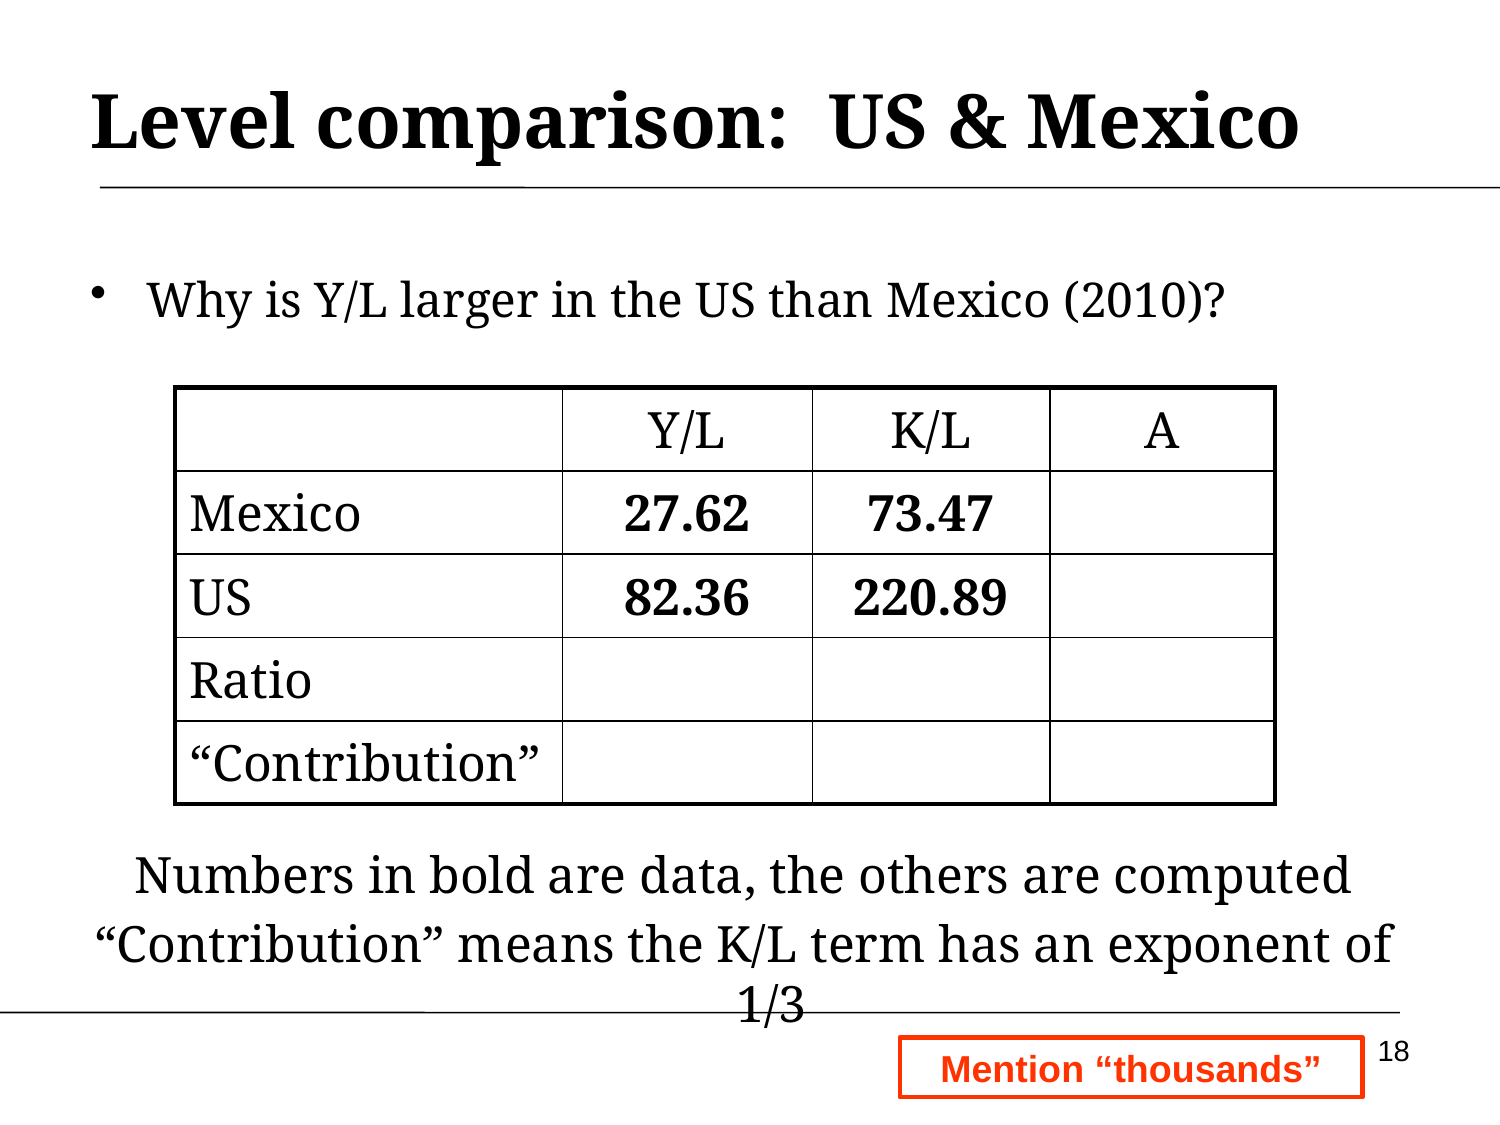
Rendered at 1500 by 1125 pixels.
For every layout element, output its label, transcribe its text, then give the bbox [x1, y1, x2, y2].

table_cell [563, 638, 812, 720]
table_header Y/L [563, 390, 812, 470]
table_cell [1051, 638, 1273, 720]
table_cell 82.36 [563, 555, 812, 637]
table_header K/L [813, 390, 1049, 470]
table_cell [1051, 472, 1273, 553]
list Why is Y/L larger in the US than Mexico (2010)? [74, 262, 1426, 363]
table_cell [1051, 555, 1273, 637]
table_header A [1051, 390, 1273, 470]
title Level comparison: US & Mexico [74, 49, 1426, 188]
text_box Mention “thousands” [899, 1037, 1363, 1098]
table_cell [813, 638, 1049, 720]
table_cell 73.47 [813, 472, 1049, 553]
table_cell “Contribution” [177, 722, 562, 802]
table_cell 220.89 [813, 555, 1049, 637]
table_cell 27.62 [563, 472, 812, 553]
table_cell [1051, 722, 1273, 802]
slide_number 18 [1074, 1024, 1426, 1103]
table_cell Mexico [177, 472, 562, 553]
table_header [177, 390, 562, 470]
table_cell US [177, 555, 562, 637]
table_cell [563, 722, 812, 802]
table_cell [813, 722, 1049, 802]
table_cell Ratio [177, 638, 562, 720]
text_box Numbers in bold are data, the others are computed “Contribution” means the K/L term has an exponent of 1/3 [62, 835, 1425, 969]
